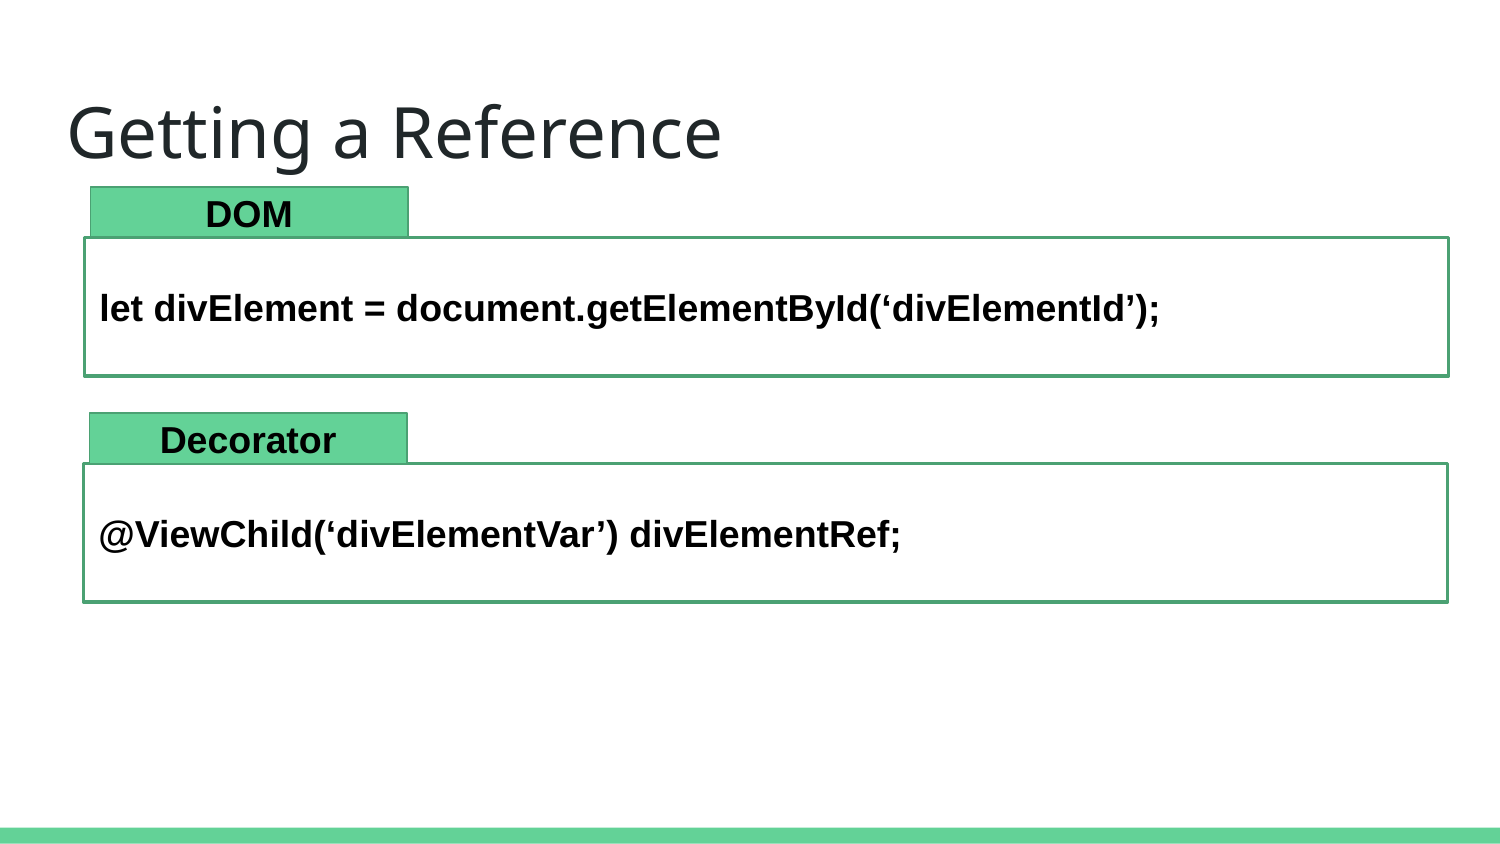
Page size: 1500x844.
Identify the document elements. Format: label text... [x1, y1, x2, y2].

title Getting a Reference [51, 72, 1449, 167]
text_box Decorator [89, 413, 407, 464]
text_box @ViewChild(‘divElementVar’) divElementRef; [83, 463, 1448, 603]
text_box DOM [90, 186, 409, 238]
text_box let divElement = document.getElementById(‘divElementId’); [84, 237, 1449, 376]
